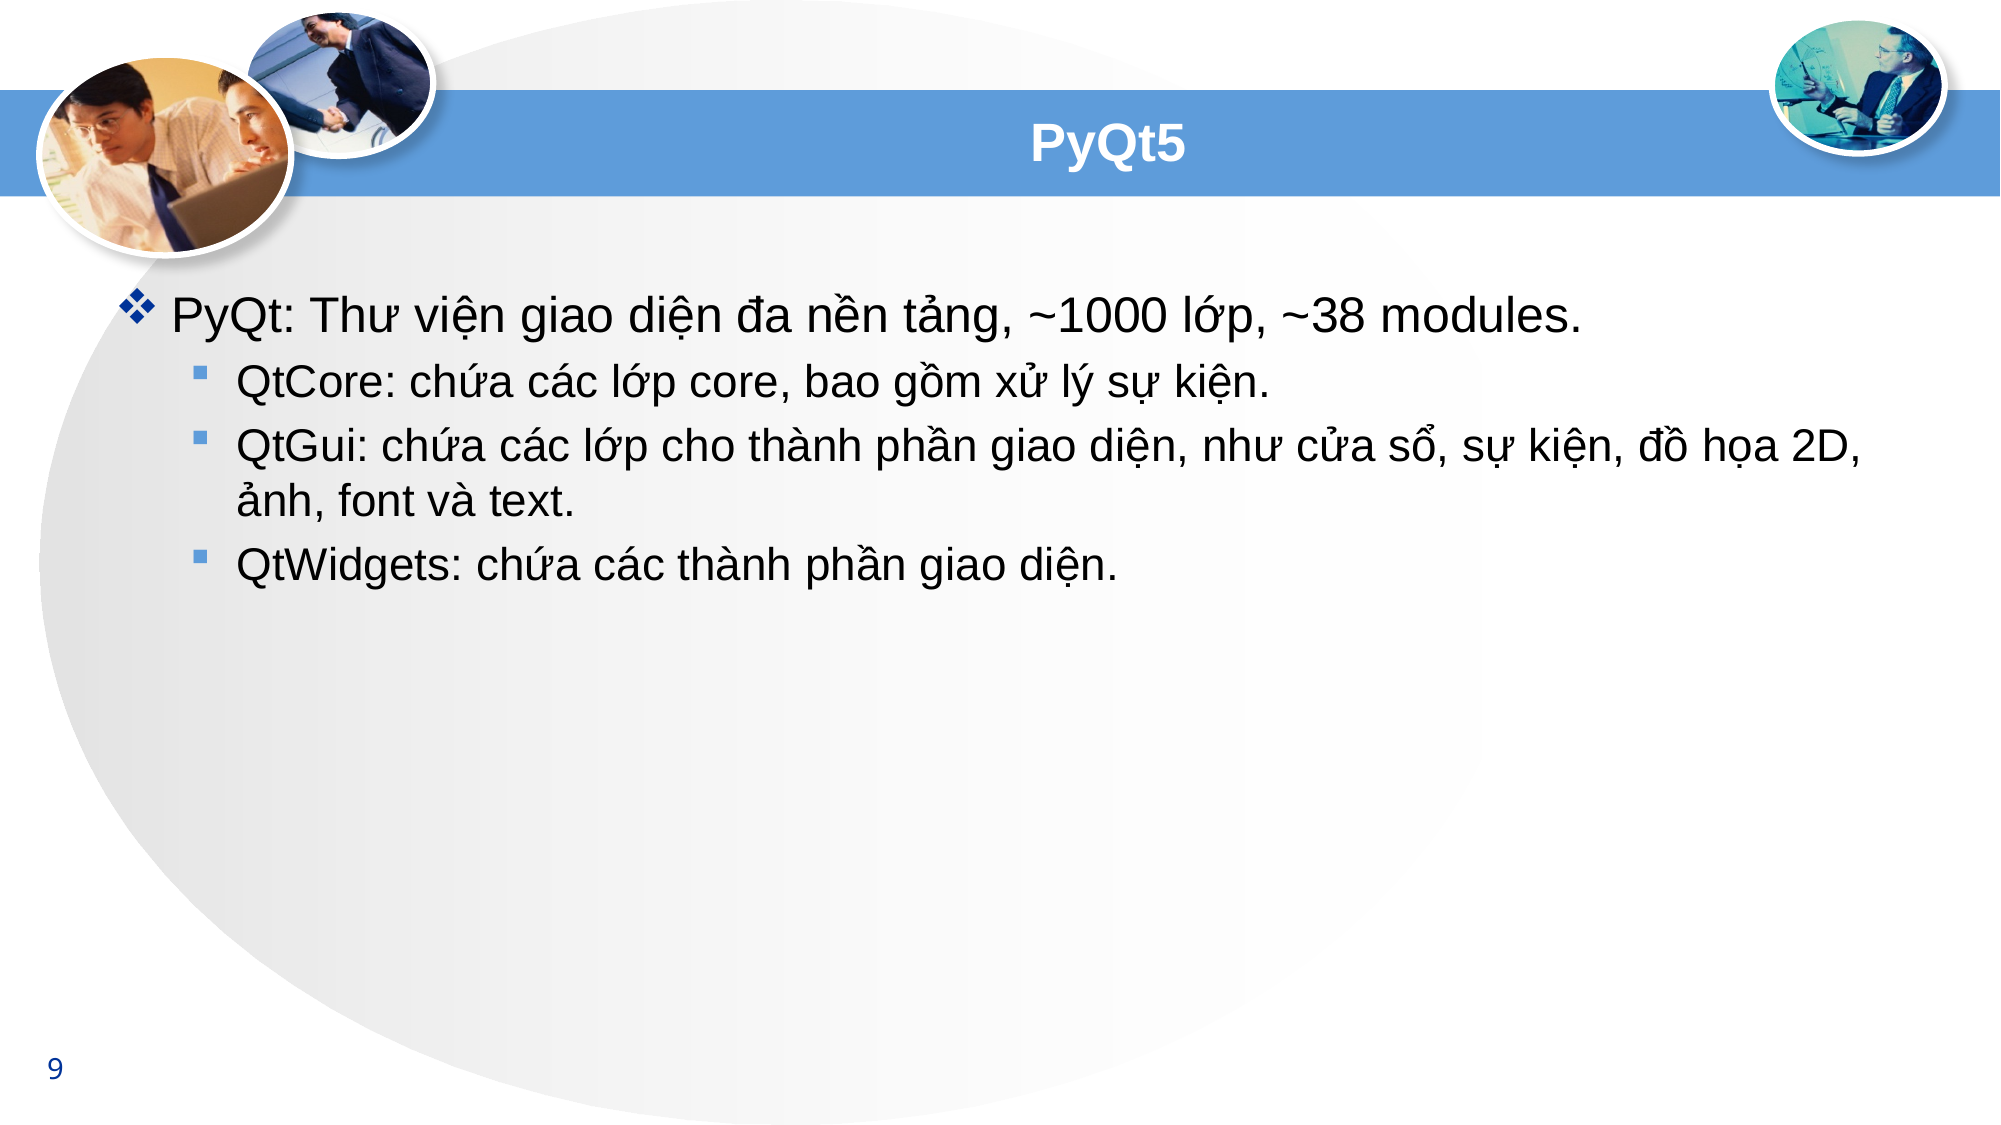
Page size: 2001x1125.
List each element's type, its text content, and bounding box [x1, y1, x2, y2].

title PyQt5 [450, 99, 1767, 180]
slide_number 9 [31, 1042, 385, 1103]
picture [1775, 21, 1941, 150]
list PyQt: Thư viện giao diện đa nền tảng, ~1000 lớp, ~38 modules. QtCore: chứa các lớp core, bao gồm xử lý sự kiện. QtGui: chứa các lớp cho thành phần giao diện, như cửa sổ, sự kiện, đồ họa 2D, ảnh, font và text. QtWidgets: chứa các thành phần giao diện. [99, 275, 1909, 1038]
picture [43, 58, 288, 252]
picture [248, 13, 430, 152]
